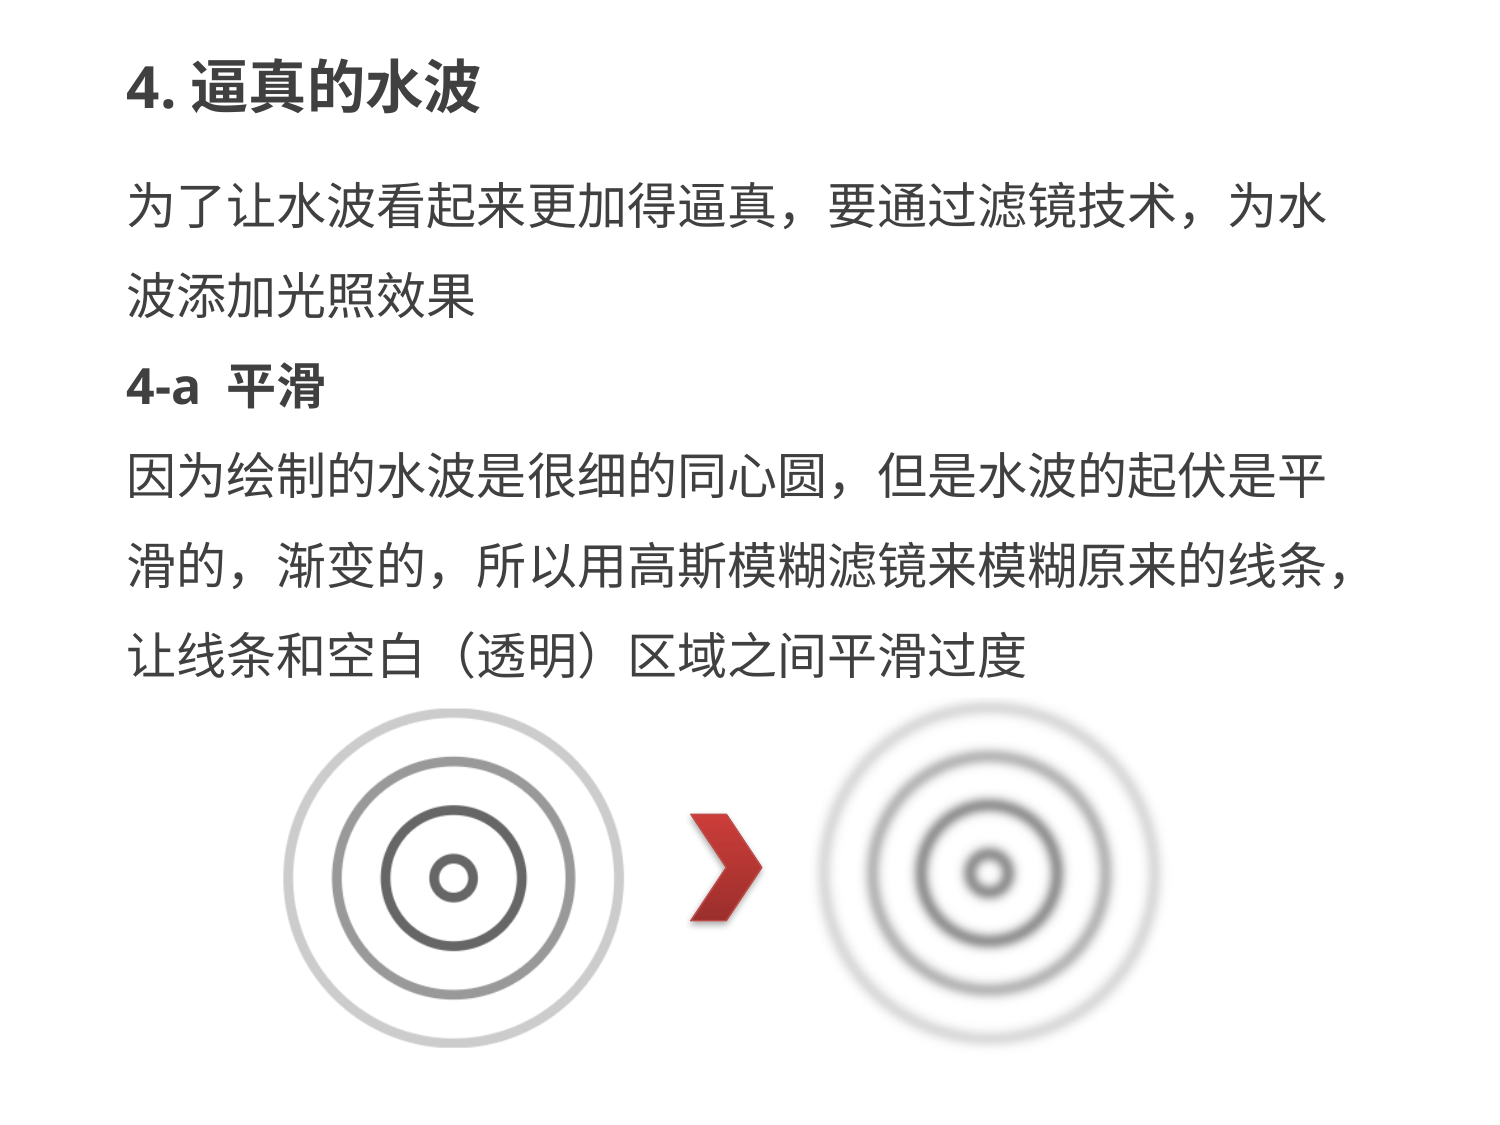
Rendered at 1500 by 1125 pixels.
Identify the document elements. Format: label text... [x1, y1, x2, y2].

text_box [690, 813, 763, 922]
text_box 4.逼真的水波 [112, 42, 1388, 128]
picture [277, 695, 643, 1059]
text_box 为了让水波看起来更加得逼真，要通过滤镜技术，为水波添加光照效果 4-a 平滑 因为绘制的水波是很细的同心圆，但是水波的起伏是平滑的，渐变的，所以用高斯模糊滤镜来模糊原来的线条，让线条和空白（透明）区域之间平滑过度 [112, 137, 1388, 692]
picture [808, 697, 1200, 1056]
